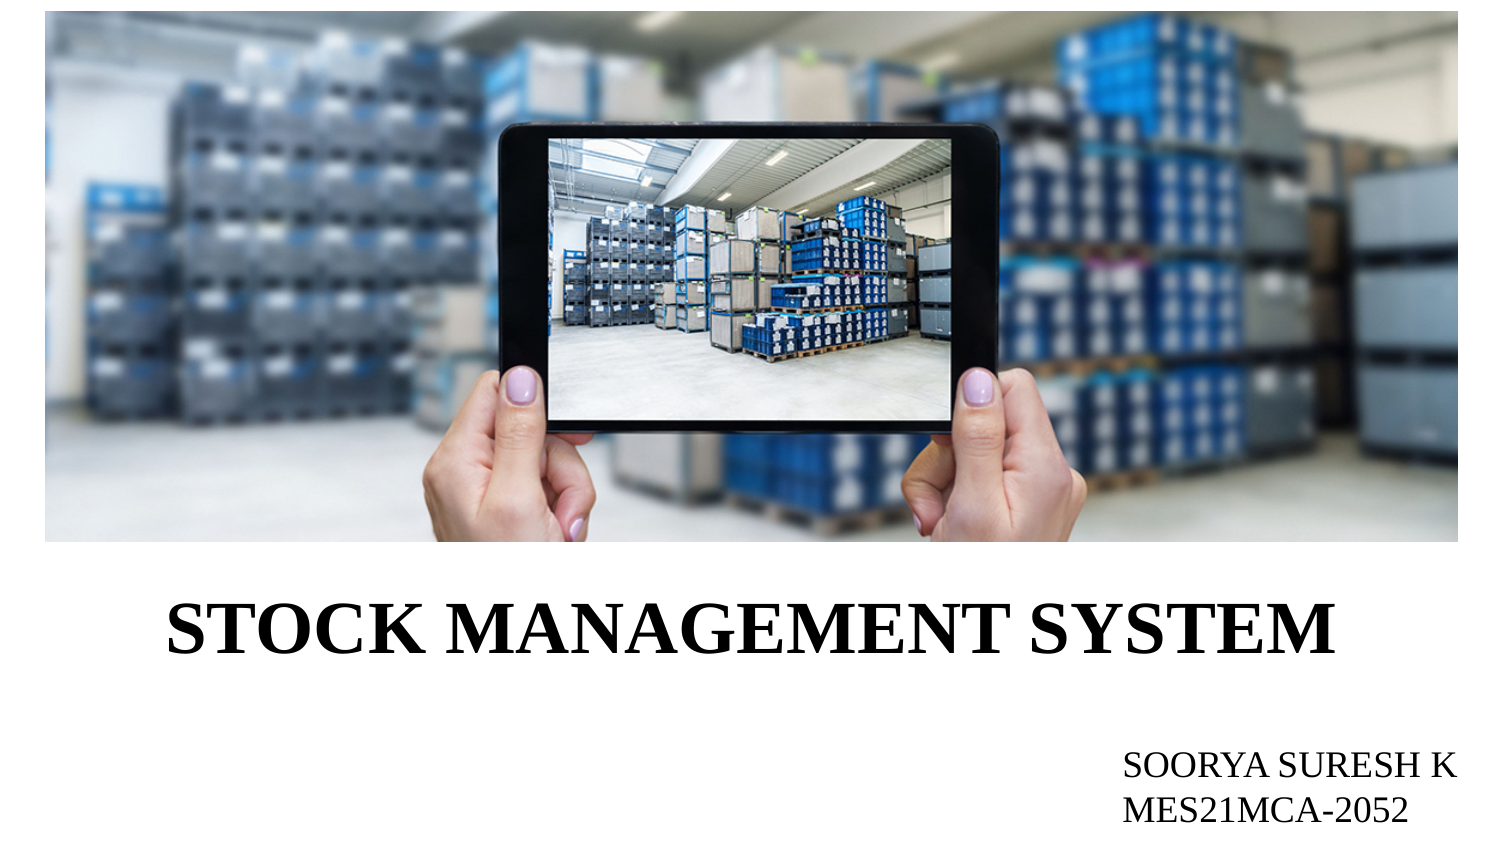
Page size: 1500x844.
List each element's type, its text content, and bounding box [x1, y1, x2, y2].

picture [45, 11, 1458, 542]
title STOCK MANAGEMENT SYSTEM [52, 560, 1451, 699]
text_box SOORYA SURESH K MES21MCA-2052 [1107, 732, 1482, 838]
